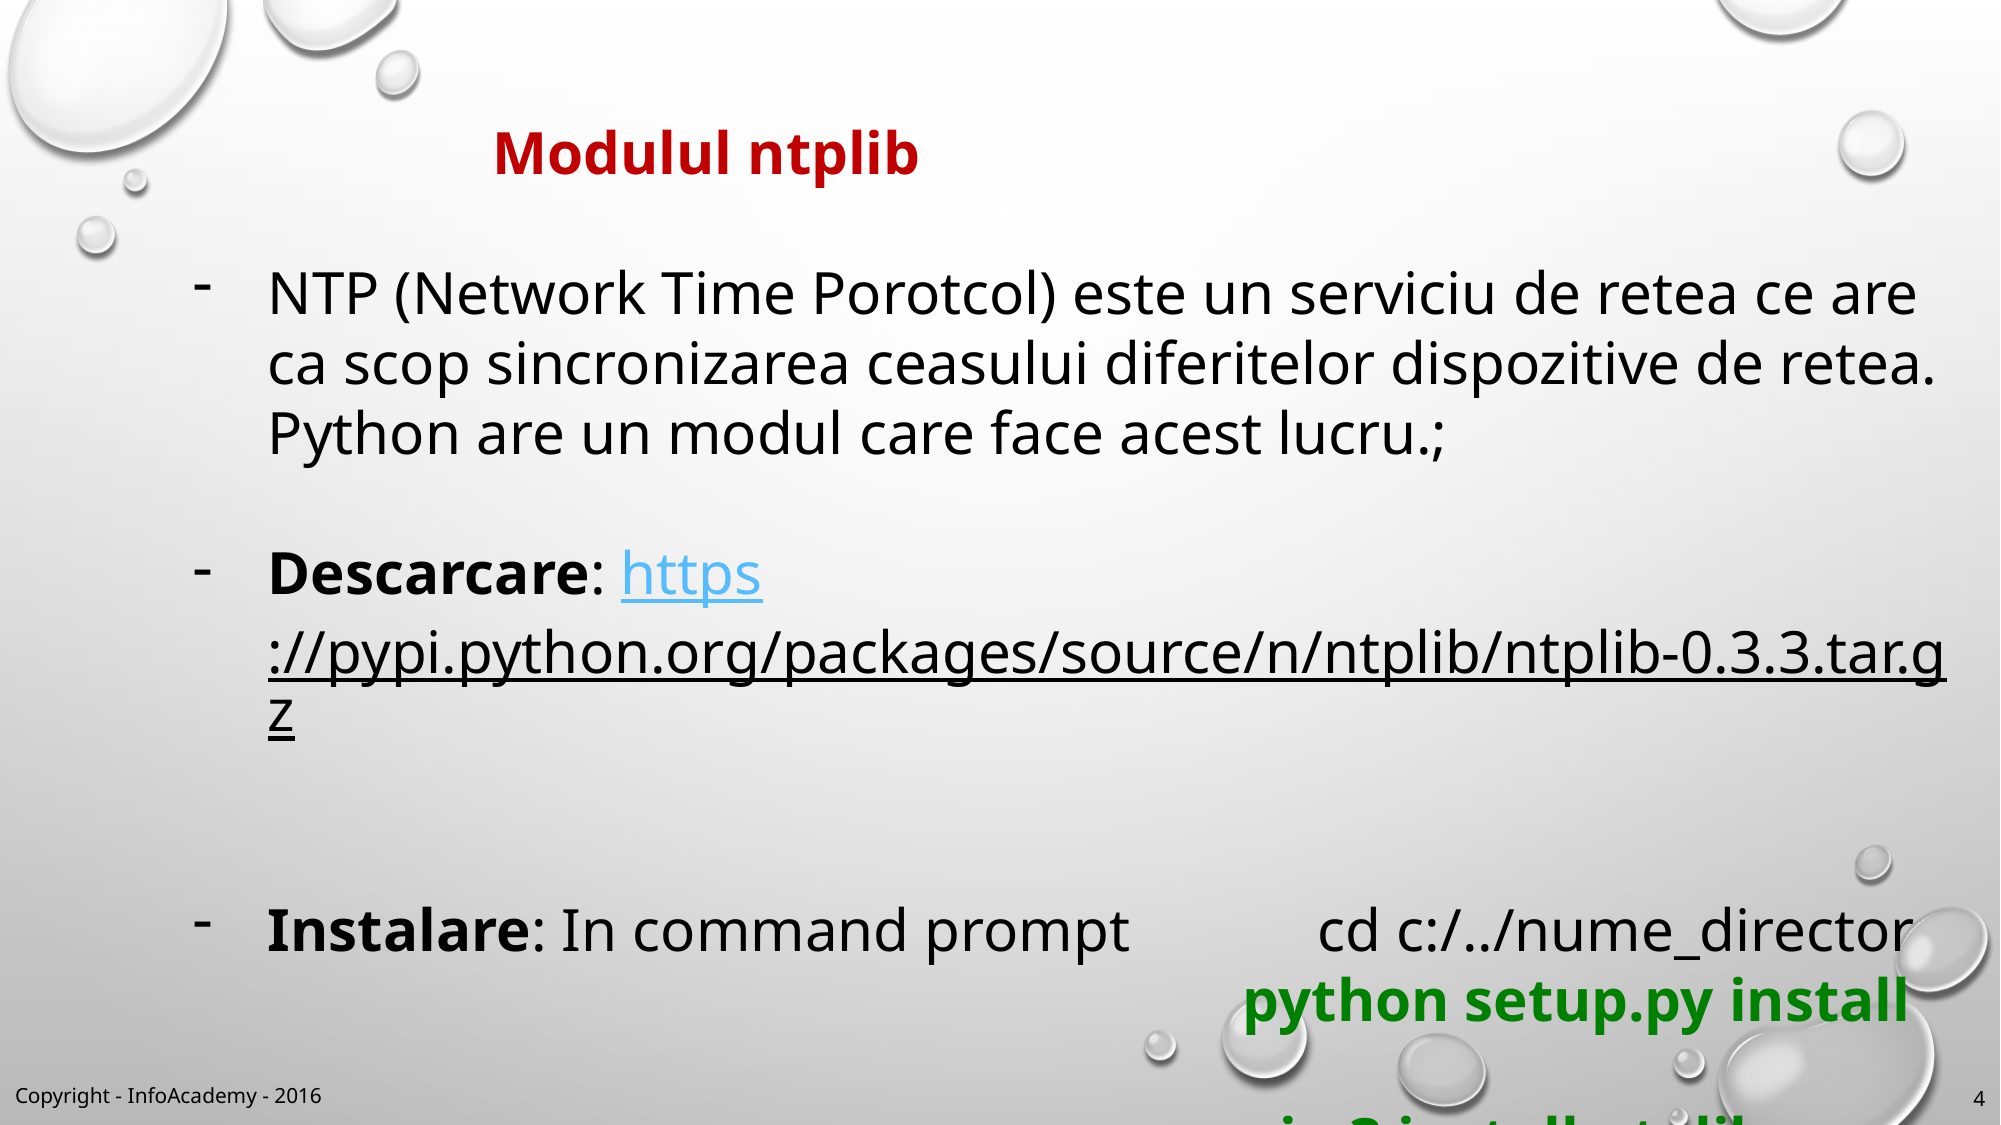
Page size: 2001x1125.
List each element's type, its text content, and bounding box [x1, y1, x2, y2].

picture [0, 0, 2000, 1069]
text_box Modulul ntplib NTP (Network Time Porotcol) este un serviciu de retea ce are ca scop sincronizarea ceasului diferitelor dispozitive de retea. Python are un modul care face acest lucru.; Descarcare: https://pypi.python.org/packages/source/n/ntplib/ntplib-0.3.3.tar.gz Instalare: In command prompt cd c:/../nume_director python setup.py install sau pip 3 install ntplib [178, 108, 1972, 1122]
slide_number 4 [1874, 1069, 2000, 1125]
footer Copyright - InfoAcademy - 2016 [0, 1065, 1095, 1125]
